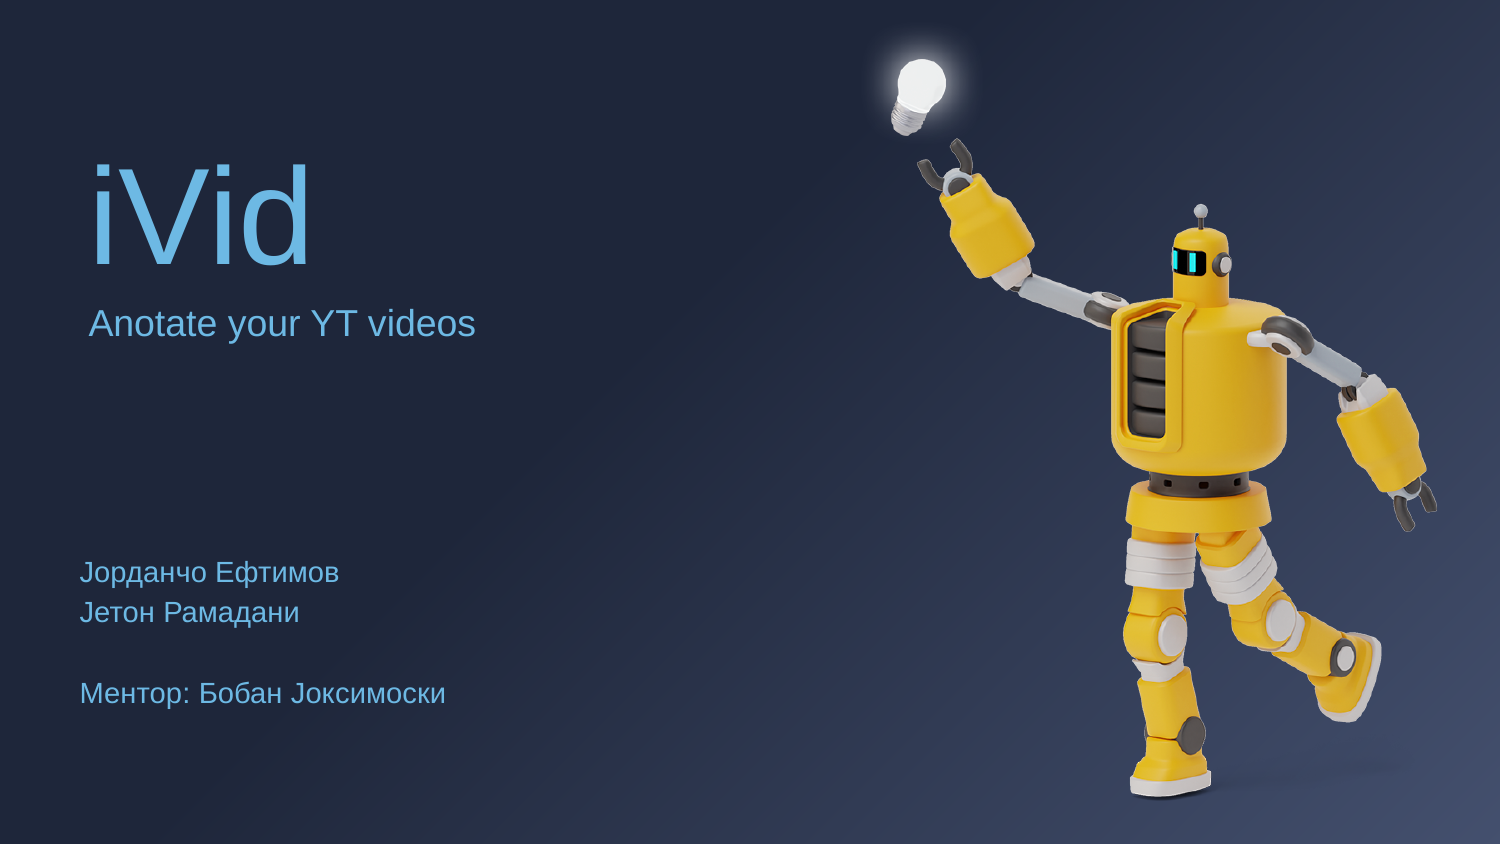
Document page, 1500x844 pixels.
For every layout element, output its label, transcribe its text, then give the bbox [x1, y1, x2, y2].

picture [858, 19, 1437, 801]
text_box Јордaнчо Ефтимов Јетон Рамадани Ментор: Бобан Јоксимоски [79, 513, 479, 744]
list iVid Anotate your YT videos [88, 107, 488, 339]
